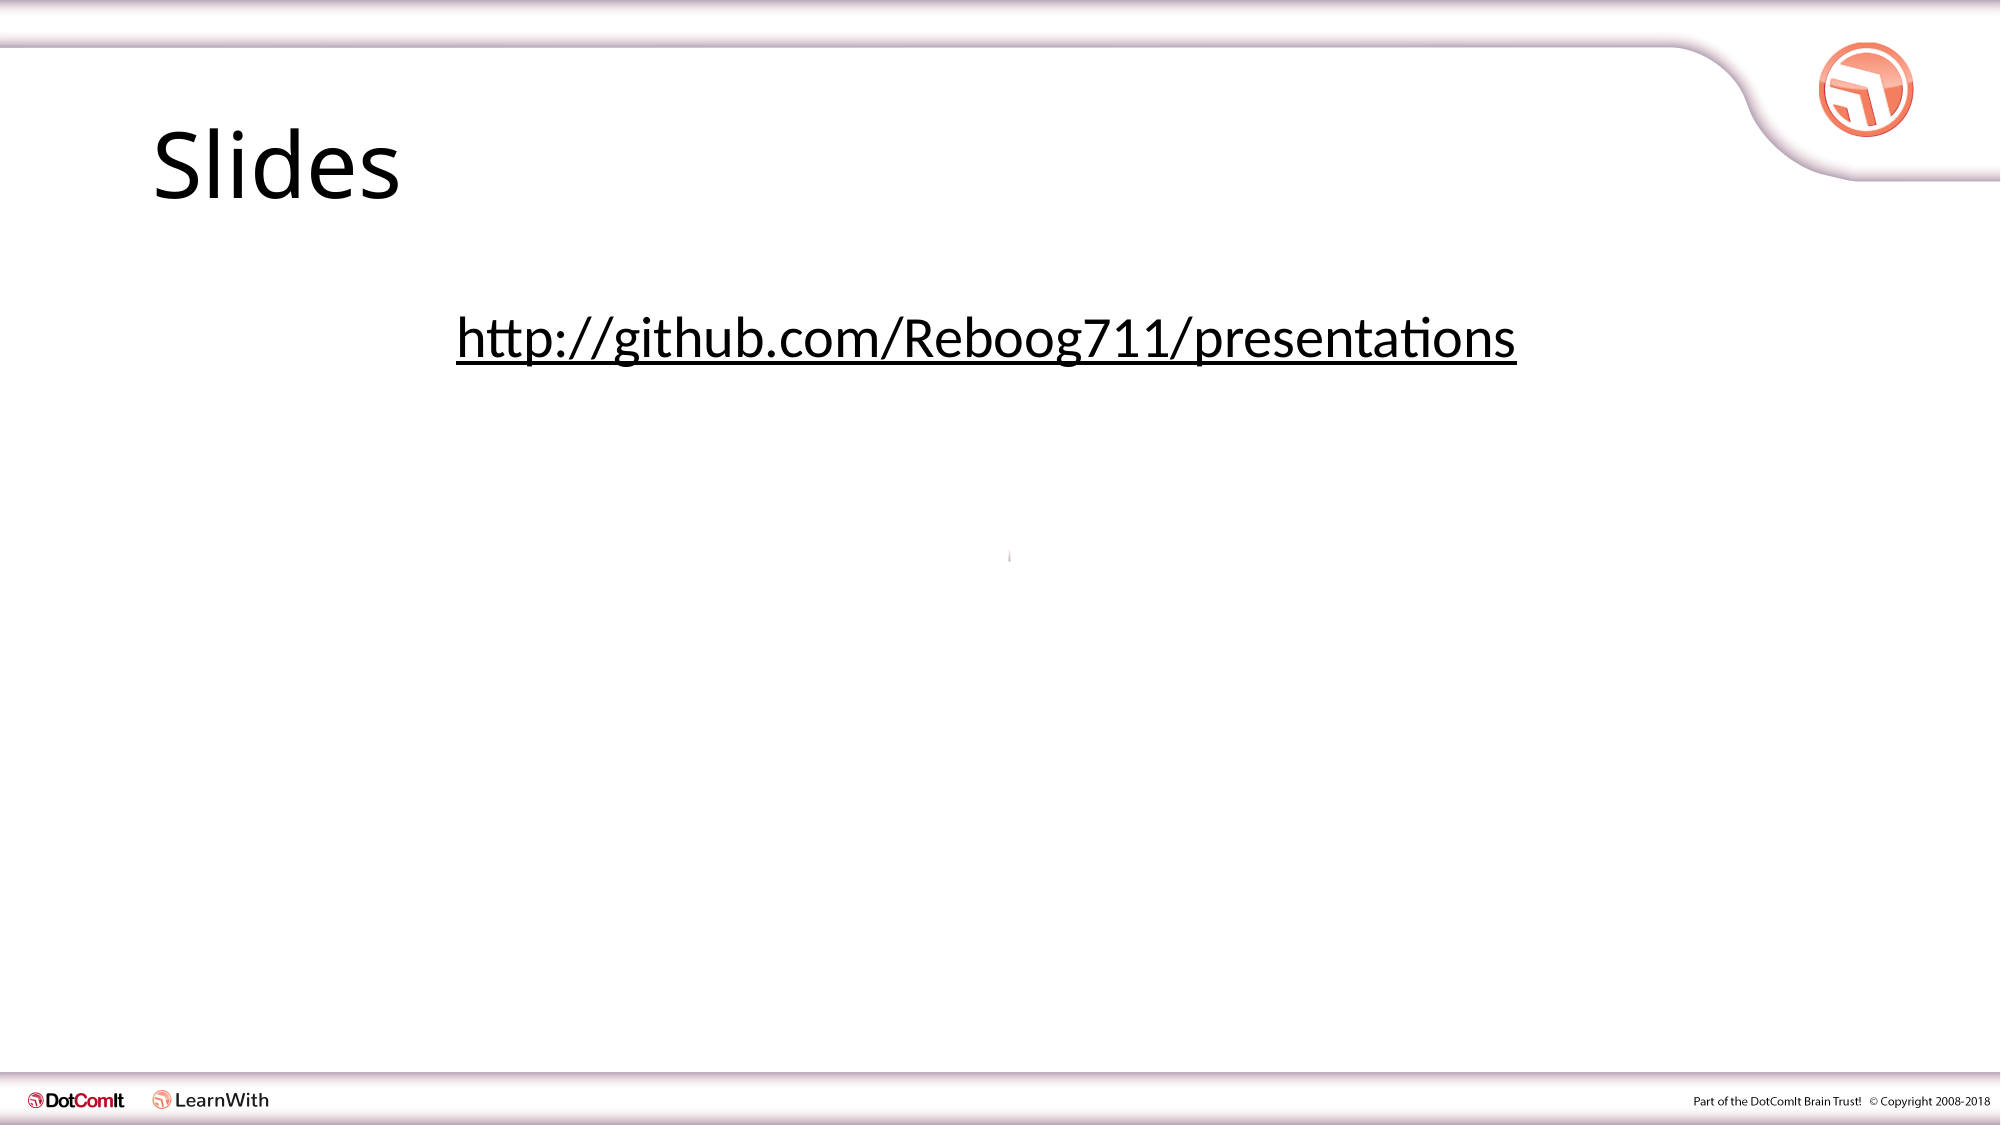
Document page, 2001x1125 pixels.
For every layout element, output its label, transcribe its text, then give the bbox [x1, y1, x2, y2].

title Slides [137, 59, 1863, 278]
list http://github.com/Reboog711/presentations [137, 299, 1863, 1014]
picture [0, 0, 2001, 1125]
